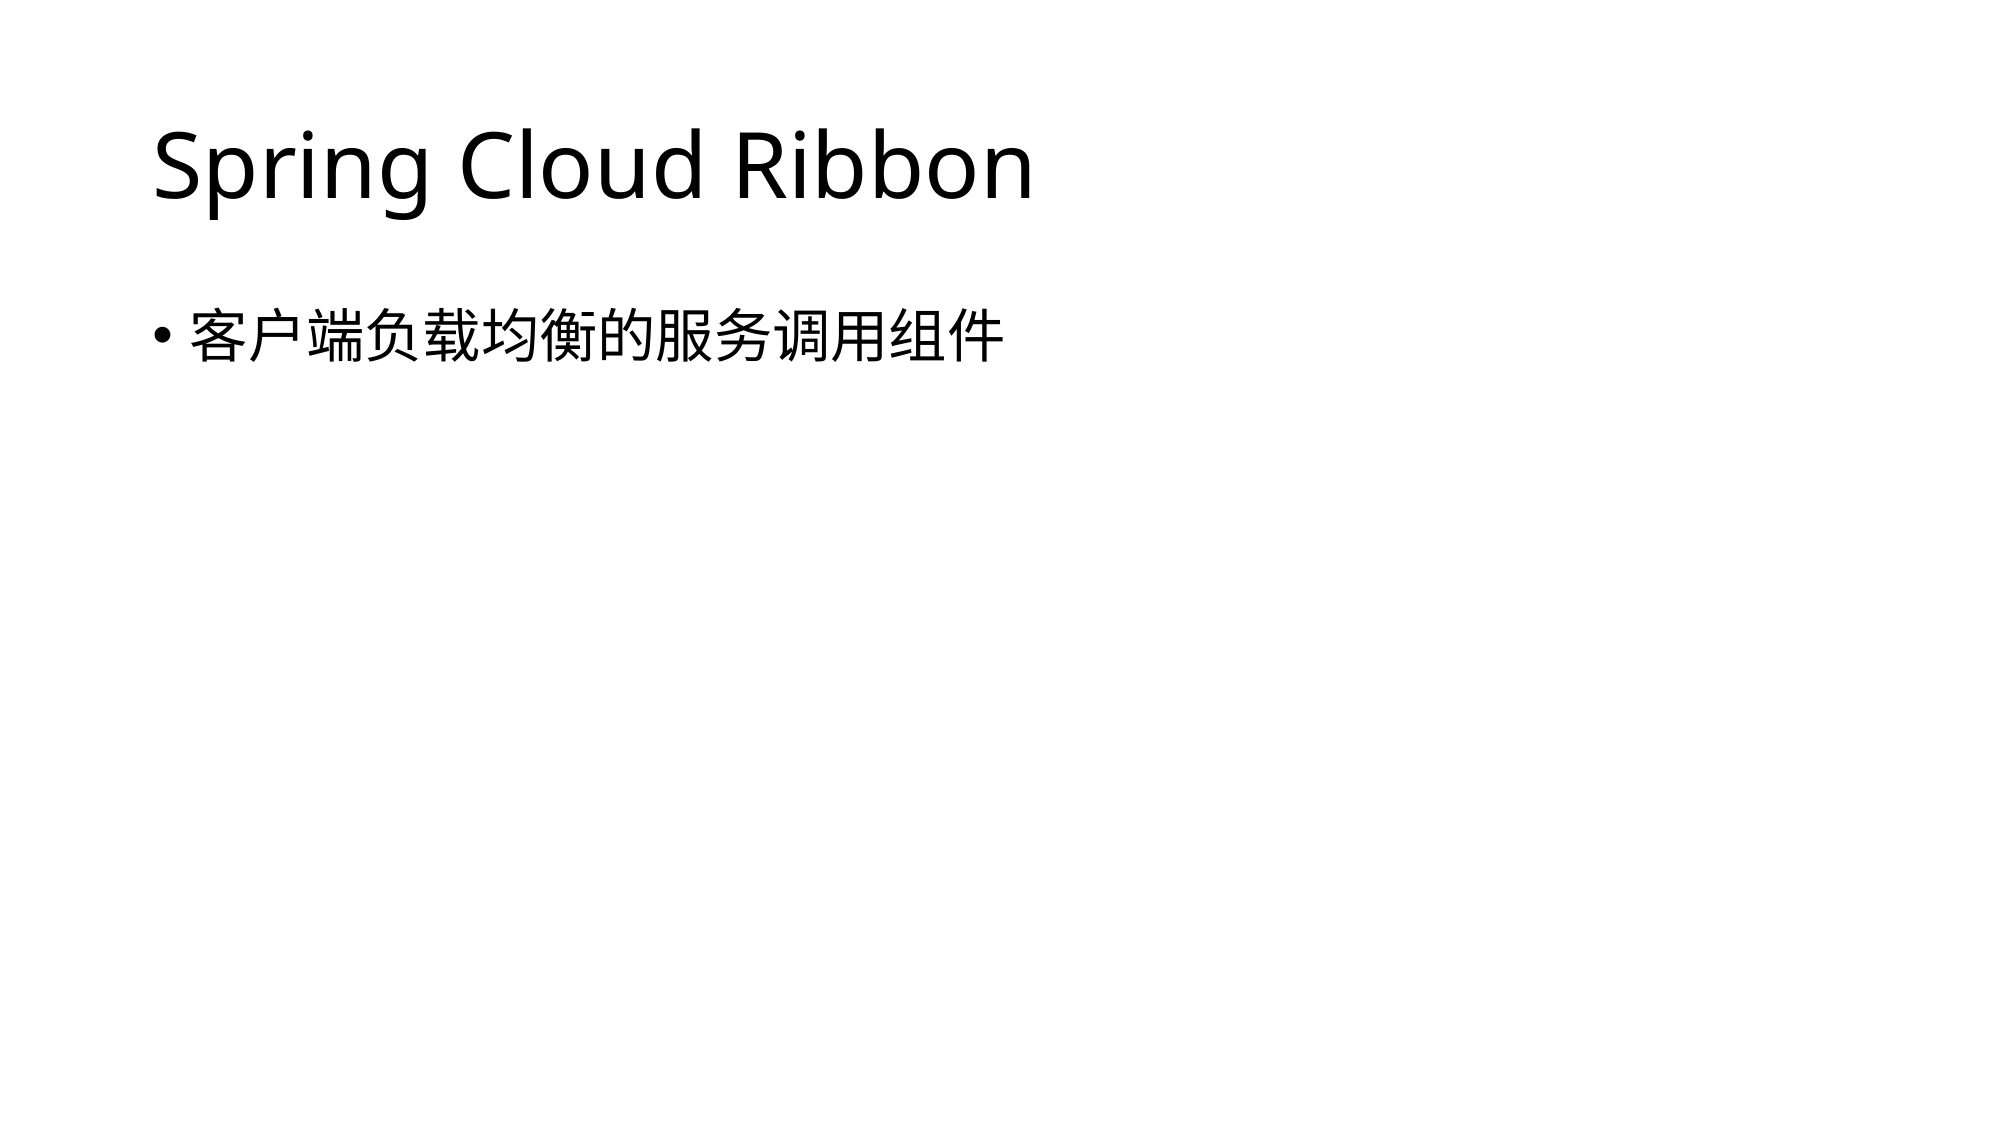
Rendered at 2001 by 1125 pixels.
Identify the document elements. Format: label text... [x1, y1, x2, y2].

title Spring Cloud Ribbon [137, 59, 1863, 278]
list 客户端负载均衡的服务调用组件 [137, 299, 1863, 1014]
